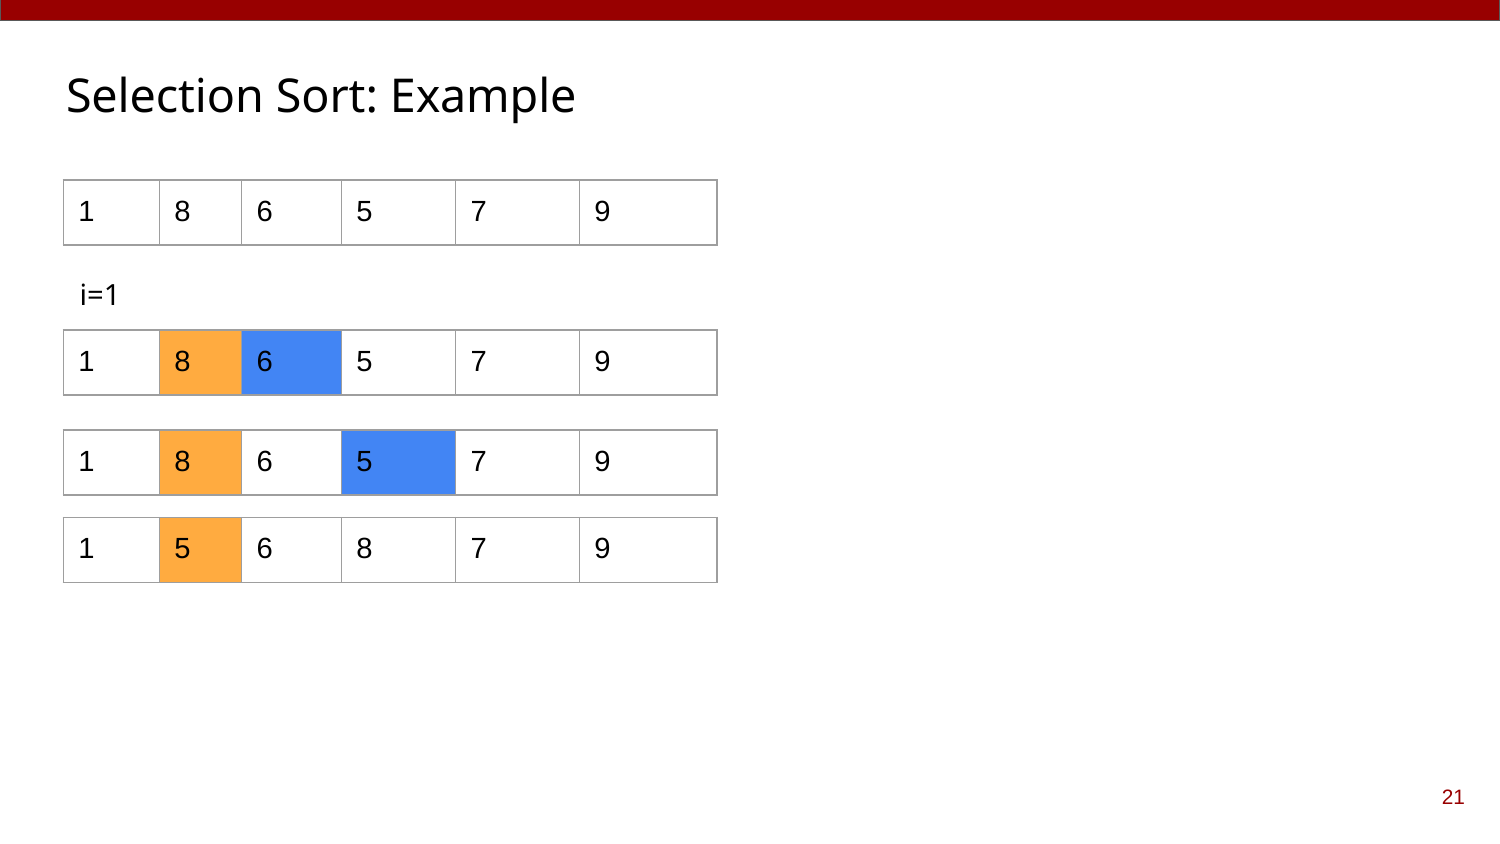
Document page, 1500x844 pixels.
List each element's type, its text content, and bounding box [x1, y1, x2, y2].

table_header 1 [64, 431, 159, 494]
table_header 7 [456, 181, 579, 244]
table_header 9 [580, 181, 716, 244]
table_header 5 [342, 181, 455, 244]
text_box i=1 [64, 261, 164, 326]
title Selection Sort: Example [51, 48, 1449, 142]
table_header 6 [242, 431, 341, 494]
table_header 8 [160, 331, 241, 394]
table_header 6 [242, 181, 341, 244]
table_header 9 [580, 431, 716, 494]
table_header 6 [242, 518, 341, 582]
table_header 5 [342, 331, 455, 394]
table_header 1 [64, 518, 159, 582]
table_header 9 [580, 331, 716, 394]
table_header 1 [64, 181, 159, 244]
table_header 7 [456, 331, 579, 394]
table_header 7 [456, 518, 579, 582]
table_header 8 [160, 181, 241, 244]
table_header 8 [342, 518, 455, 582]
table_header 8 [160, 431, 241, 494]
table_header 9 [580, 518, 716, 582]
table_header 1 [64, 331, 159, 394]
slide_number ‹#› [1389, 764, 1480, 830]
table_header 7 [456, 431, 579, 494]
table_header 5 [342, 431, 455, 494]
table_header 6 [242, 331, 341, 394]
table_header 5 [160, 518, 241, 582]
